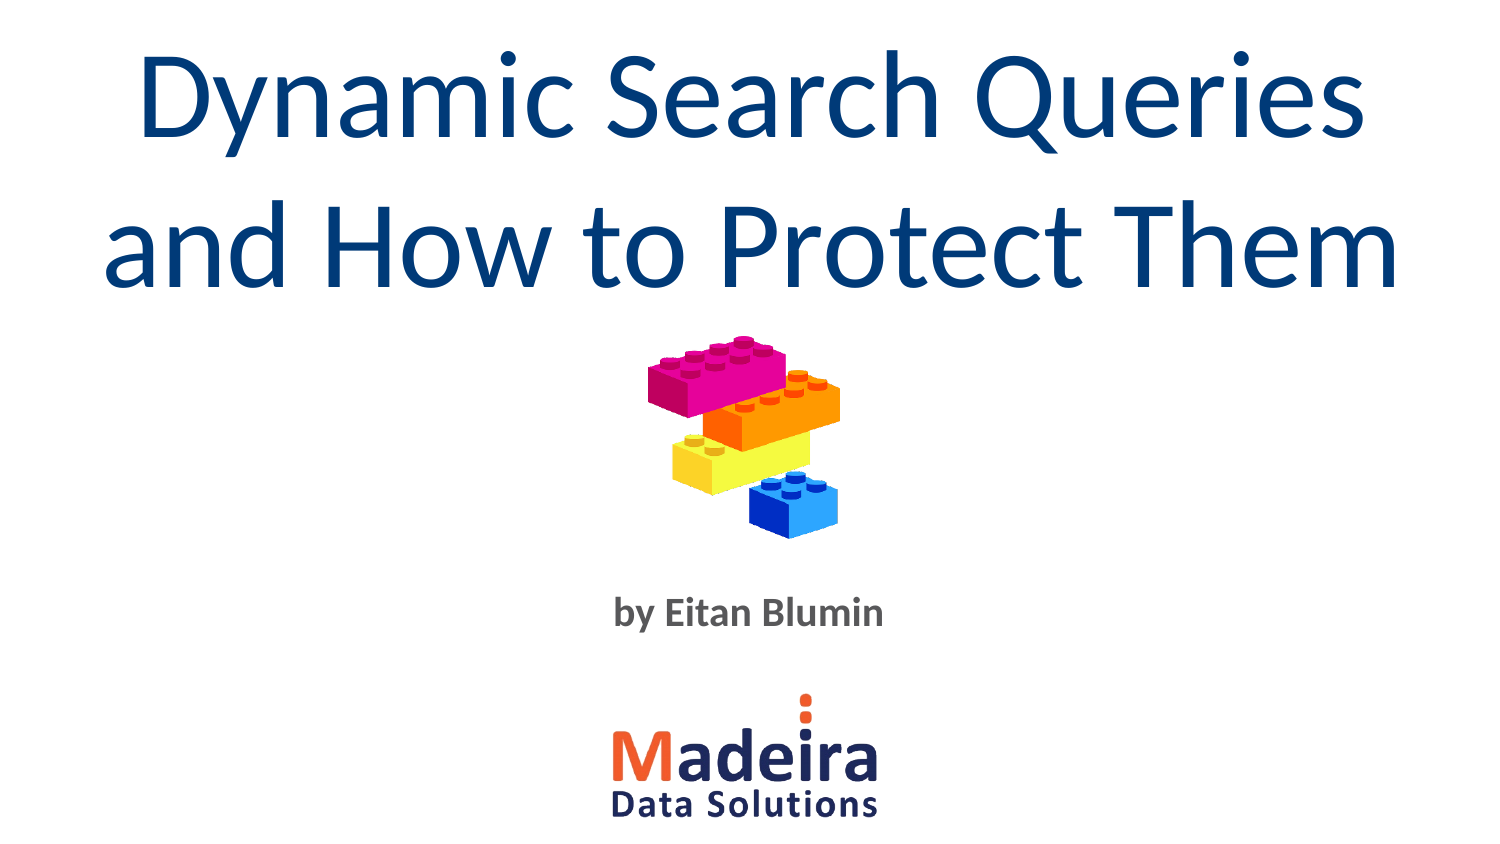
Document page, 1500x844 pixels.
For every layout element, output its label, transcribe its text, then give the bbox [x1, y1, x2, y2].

picture [594, 620, 894, 844]
title Dynamic Search Queries and How to Protect Them [36, 203, 1469, 320]
text_box by Eitan Blumin [502, 576, 986, 652]
picture [648, 336, 840, 539]
